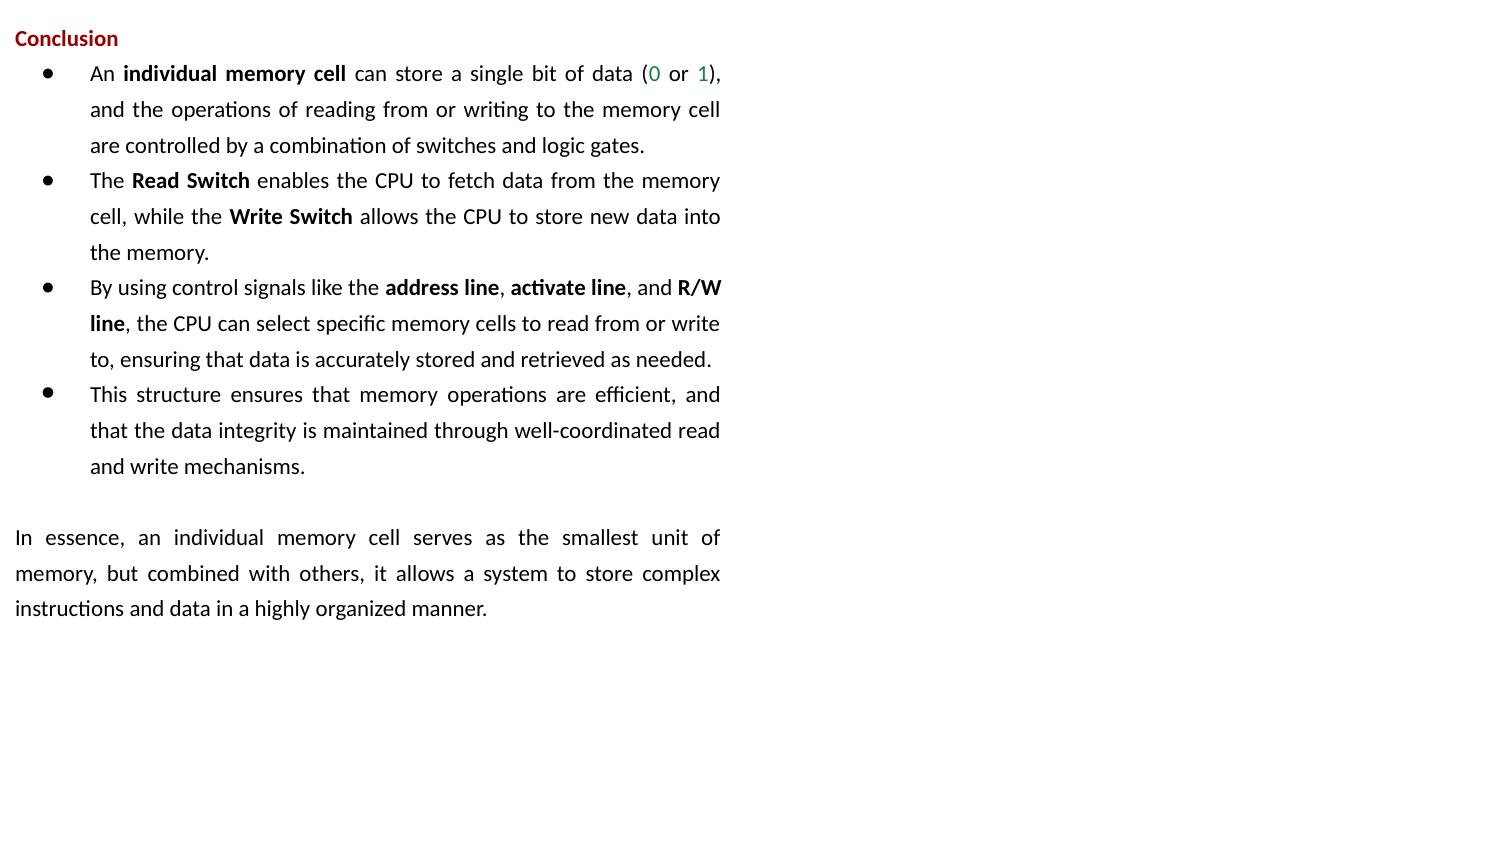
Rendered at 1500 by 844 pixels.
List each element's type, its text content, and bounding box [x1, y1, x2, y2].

list Conclusion An individual memory cell can store a single bit of data (0 or 1), and the operations of reading from or writing to the memory cell are controlled by a combination of switches and logic gates. The Read Switch enables the CPU to fetch data from the memory cell, while the Write Switch allows the CPU to store new data into the memory. By using control signals like the address line, activate line, and R/W line, the CPU can select specific memory cells to read from or write to, ensuring that data is accurately stored and retrieved as needed. This structure ensures that memory operations are efficient, and that the data integrity is maintained through well-coordinated read and write mechanisms. In essence, an individual memory cell serves as the smallest unit of memory, but combined with others, it allows a system to store complex instructions and data in a highly organized manner. [0, 0, 737, 844]
